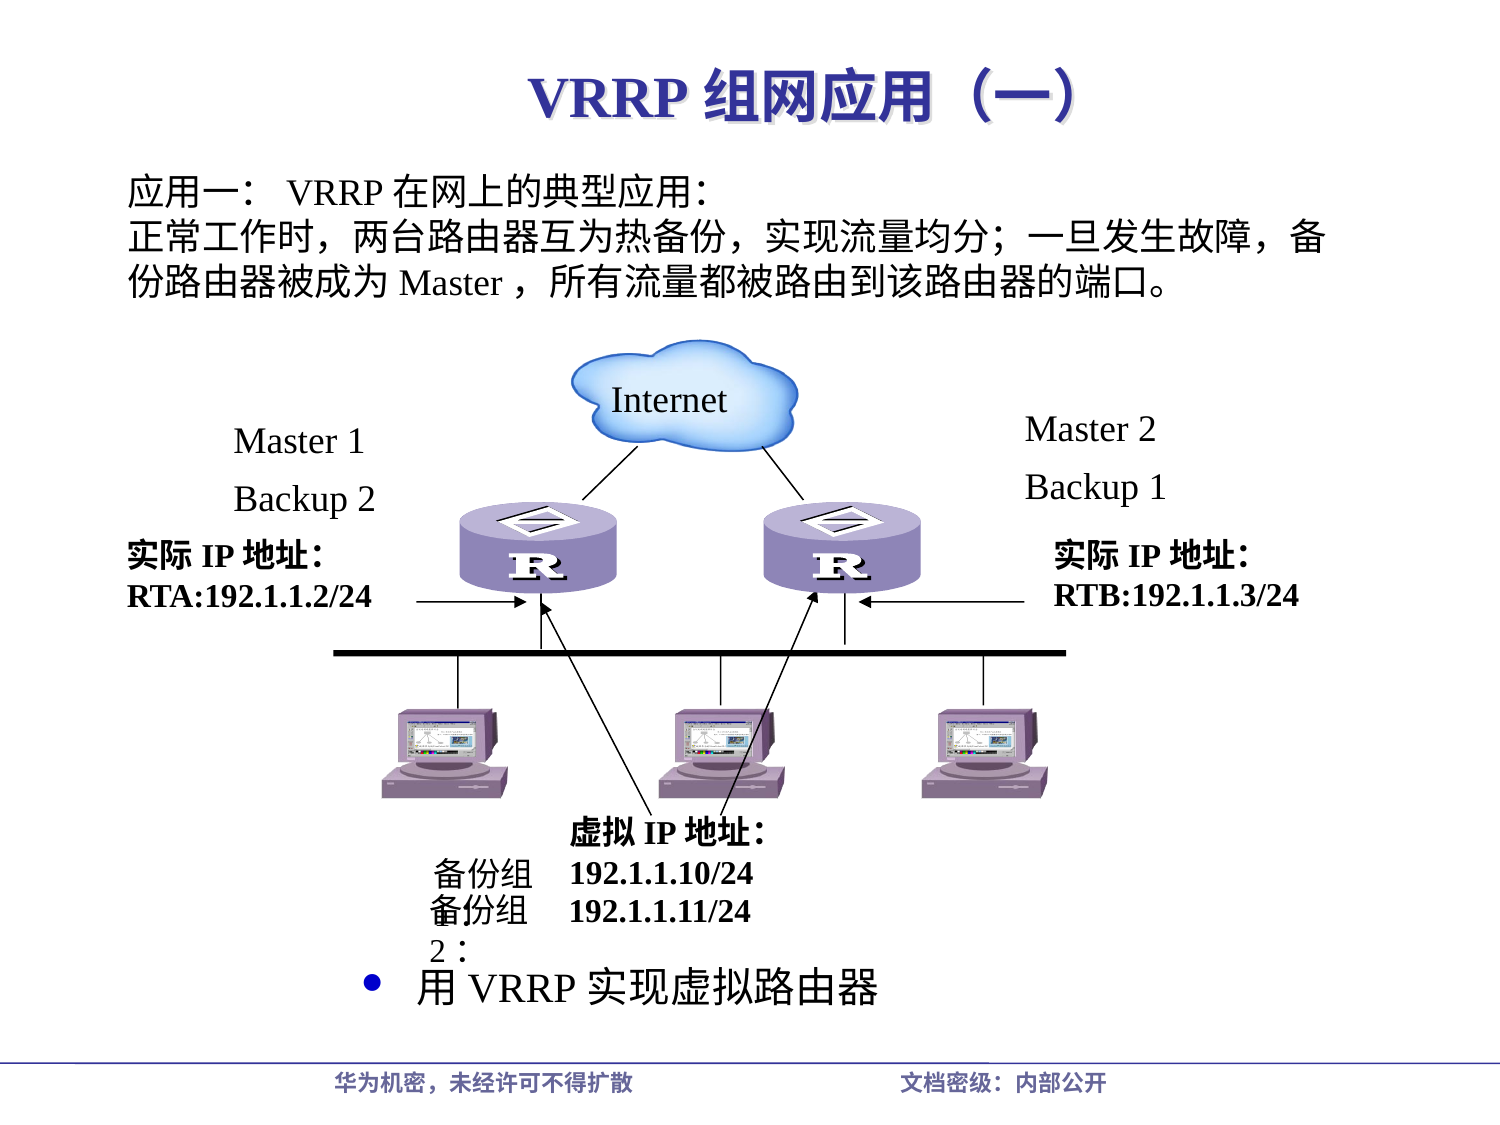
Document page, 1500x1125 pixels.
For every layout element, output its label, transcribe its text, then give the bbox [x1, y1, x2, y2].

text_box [112, 337, 1329, 1019]
text_box 应用一：VRRP在网上的典型应用： 正常工作时，两台路由器互为热备份，实现流量均分；一旦发生故障，备份路由器被成为Master，所有流量都被路由到该路由器的端口。 [112, 160, 1353, 311]
title VRRP组网应用（一） [237, 37, 1400, 150]
